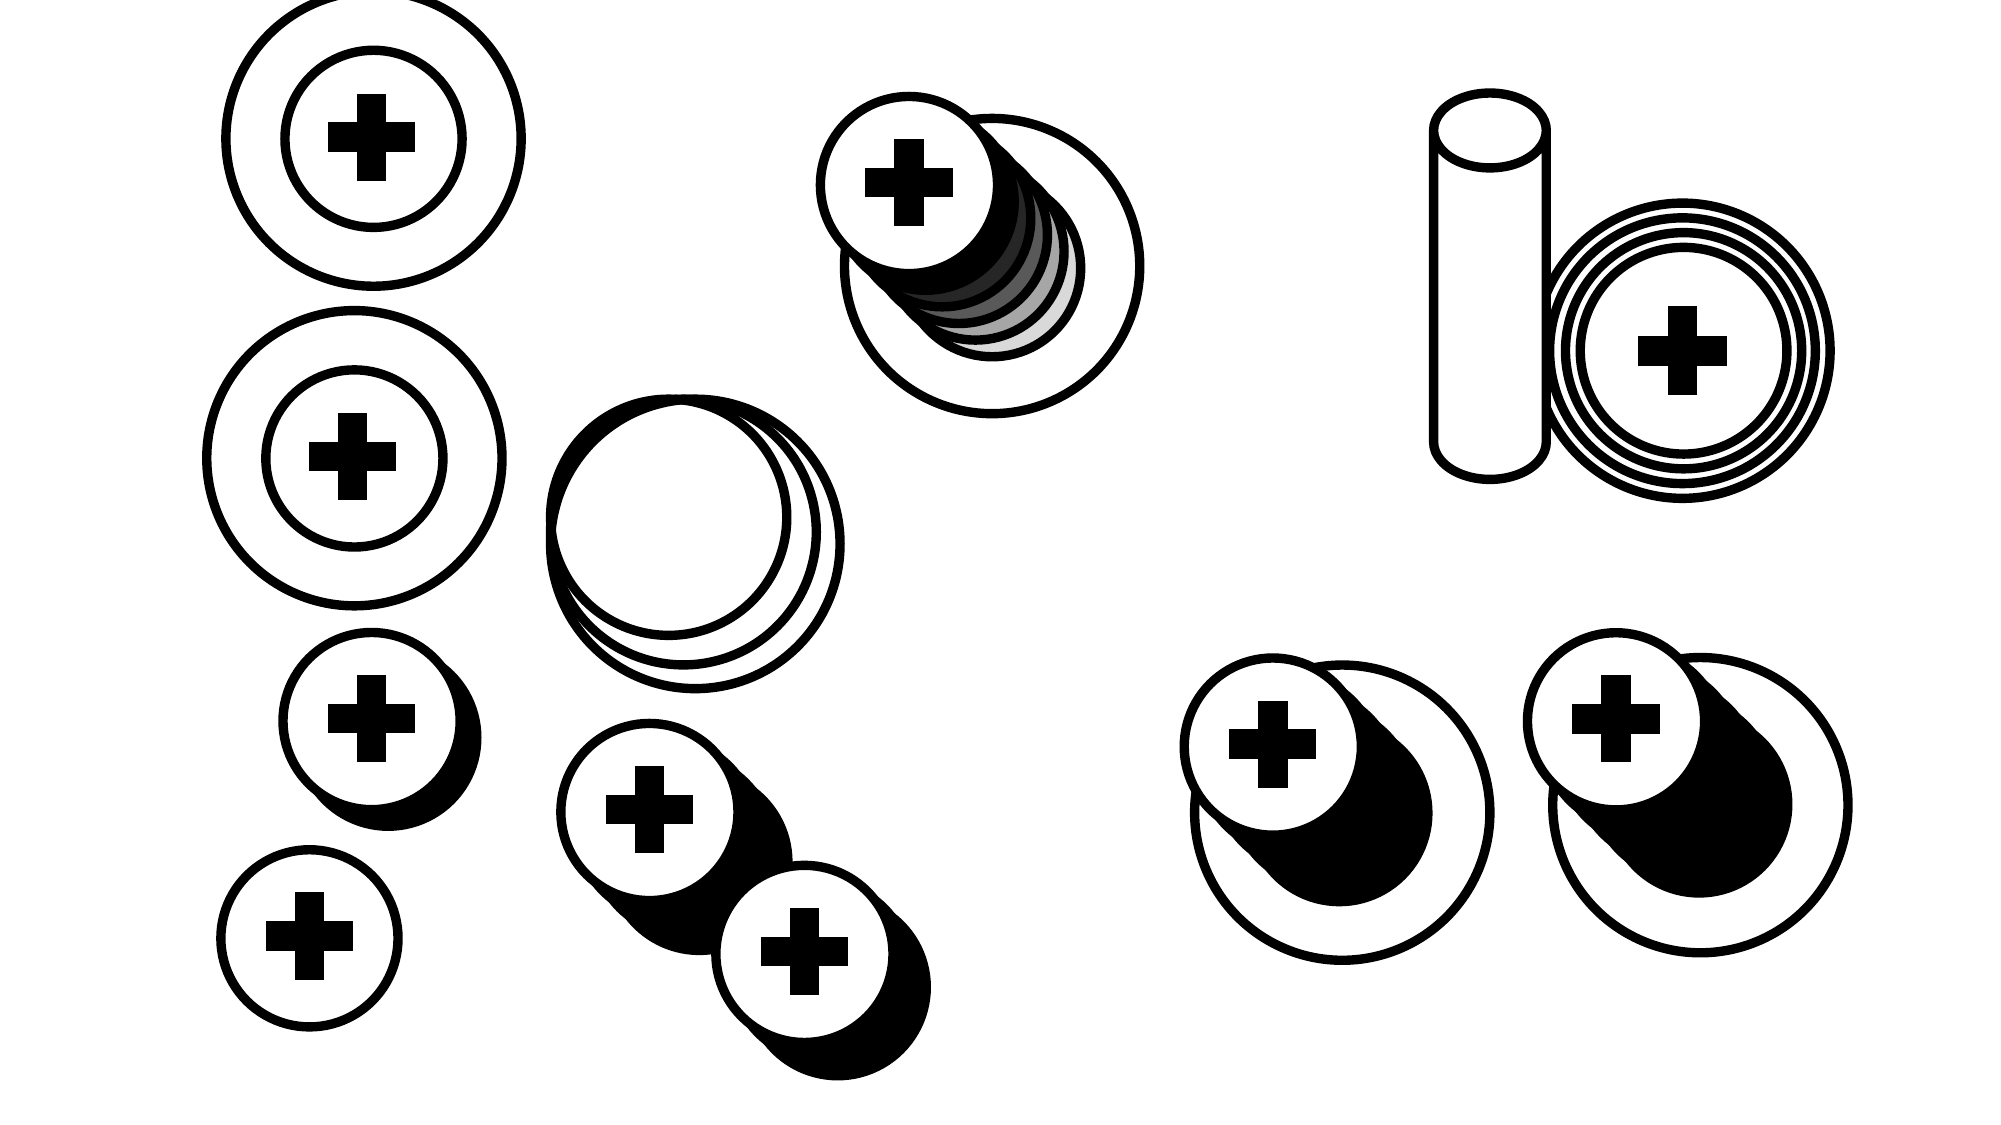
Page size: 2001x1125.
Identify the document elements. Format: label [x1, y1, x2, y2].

text_box [284, 50, 463, 228]
text_box [222, 0, 525, 290]
text_box [550, 748, 799, 926]
text_box [279, 640, 481, 818]
text_box [1170, 691, 1442, 869]
text_box [852, 161, 1141, 415]
text_box [550, 398, 847, 695]
text_box [1510, 674, 1805, 852]
text_box [265, 369, 443, 548]
text_box [708, 881, 934, 1060]
text_box [1549, 654, 1851, 956]
text_box [549, 398, 842, 690]
text_box [549, 398, 818, 666]
text_box [203, 307, 505, 609]
text_box [1191, 662, 1493, 964]
text_box [220, 849, 398, 1027]
text_box [1432, 91, 1548, 481]
text_box [803, 137, 1098, 316]
text_box [1531, 200, 1834, 502]
text_box [549, 398, 788, 637]
text_box [975, 117, 1066, 137]
